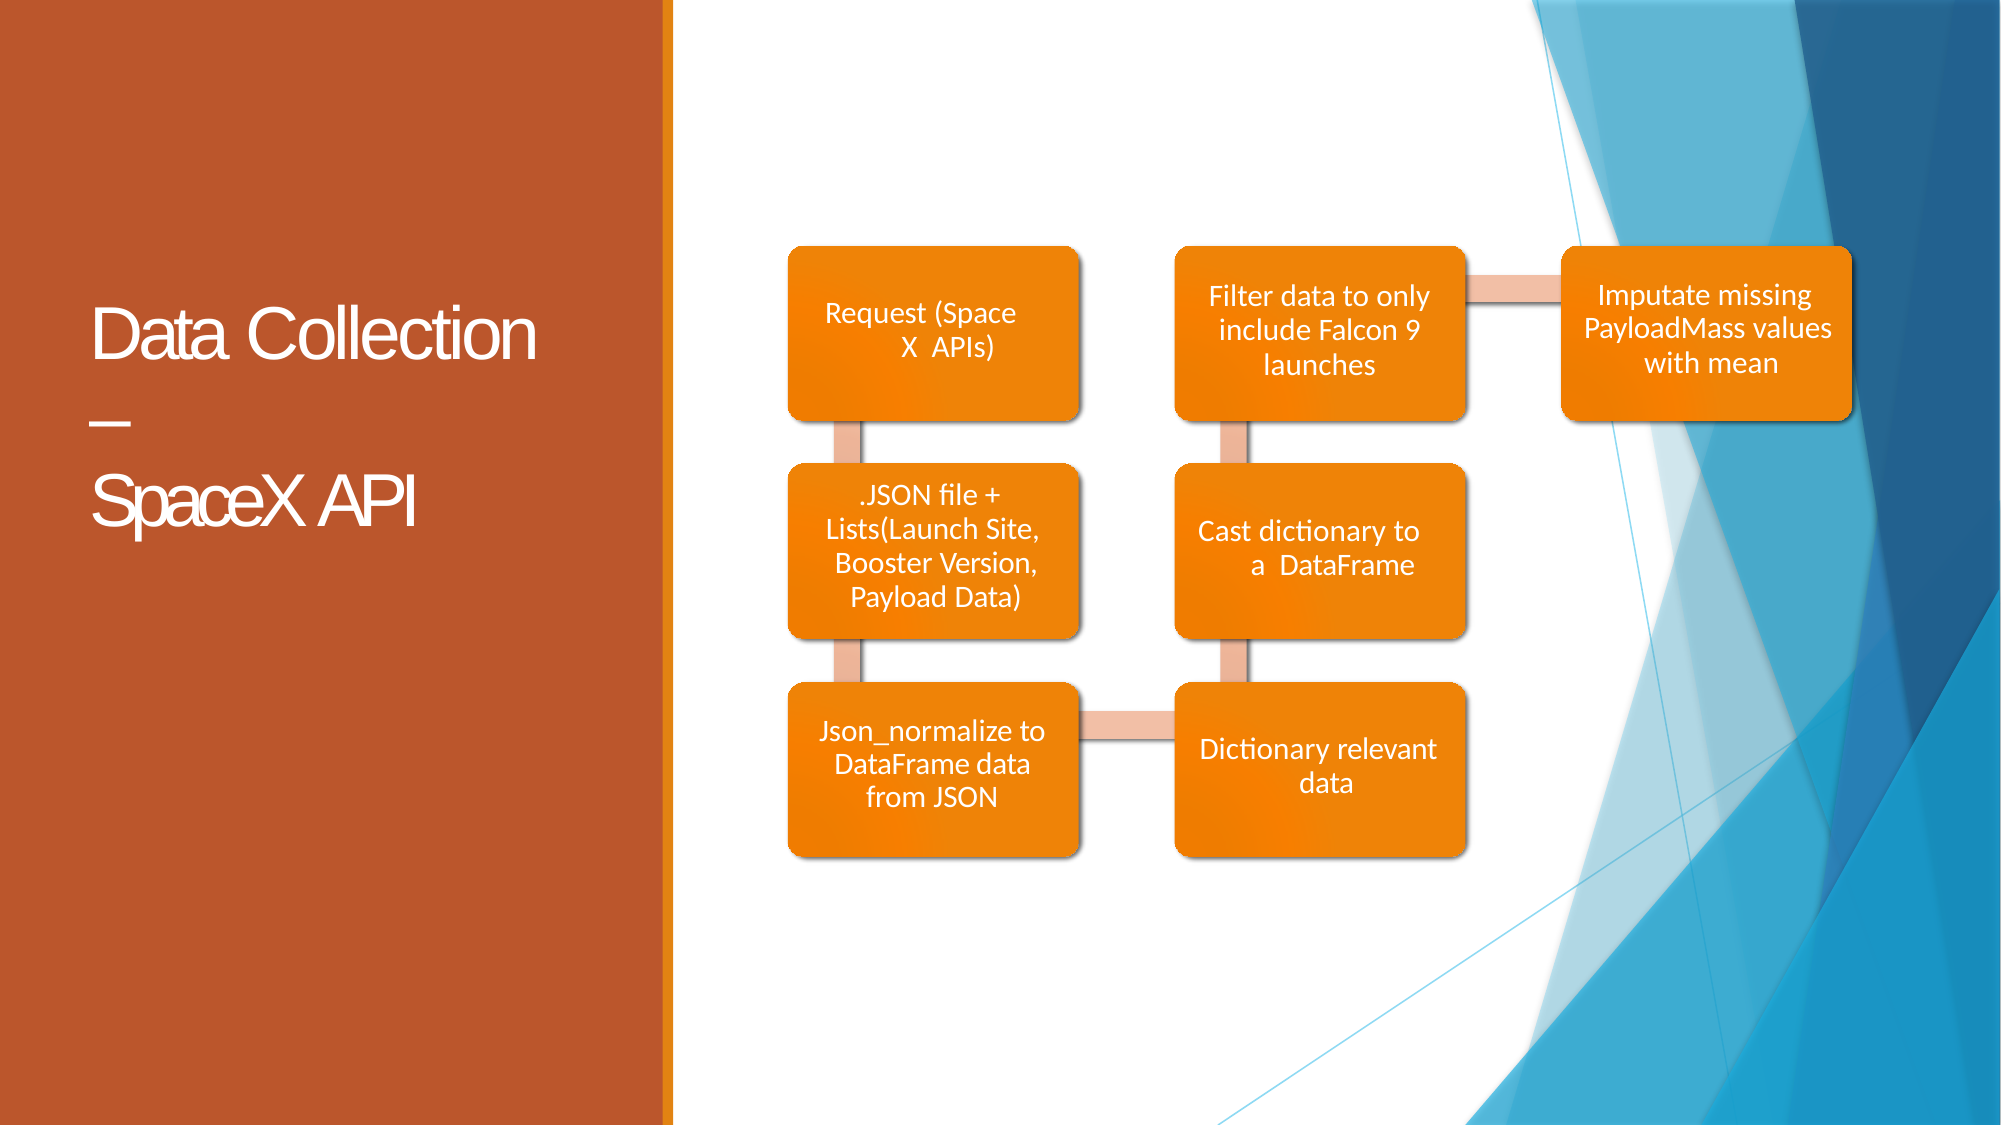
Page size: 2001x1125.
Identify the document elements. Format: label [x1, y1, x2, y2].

text_box [783, 678, 1165, 867]
text_box [1170, 656, 1477, 867]
text_box [1557, 241, 1870, 431]
text_box [1170, 437, 1479, 649]
text_box [783, 241, 1089, 459]
text_box [1170, 241, 1557, 431]
text_box [783, 459, 1089, 678]
text_box [0, 0, 674, 1125]
